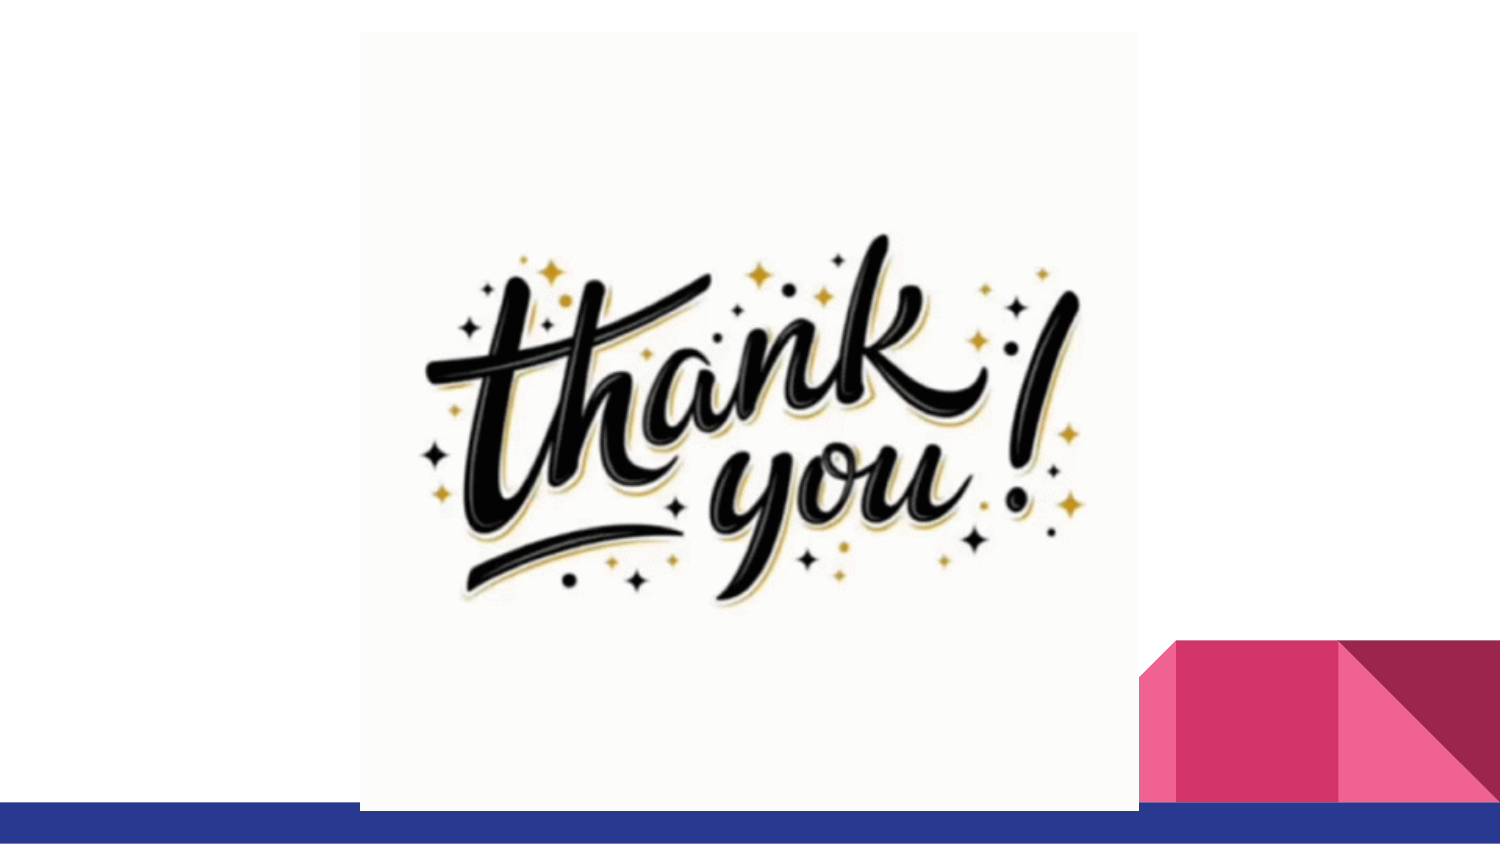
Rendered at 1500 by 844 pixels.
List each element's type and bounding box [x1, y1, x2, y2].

picture [360, 32, 1140, 812]
